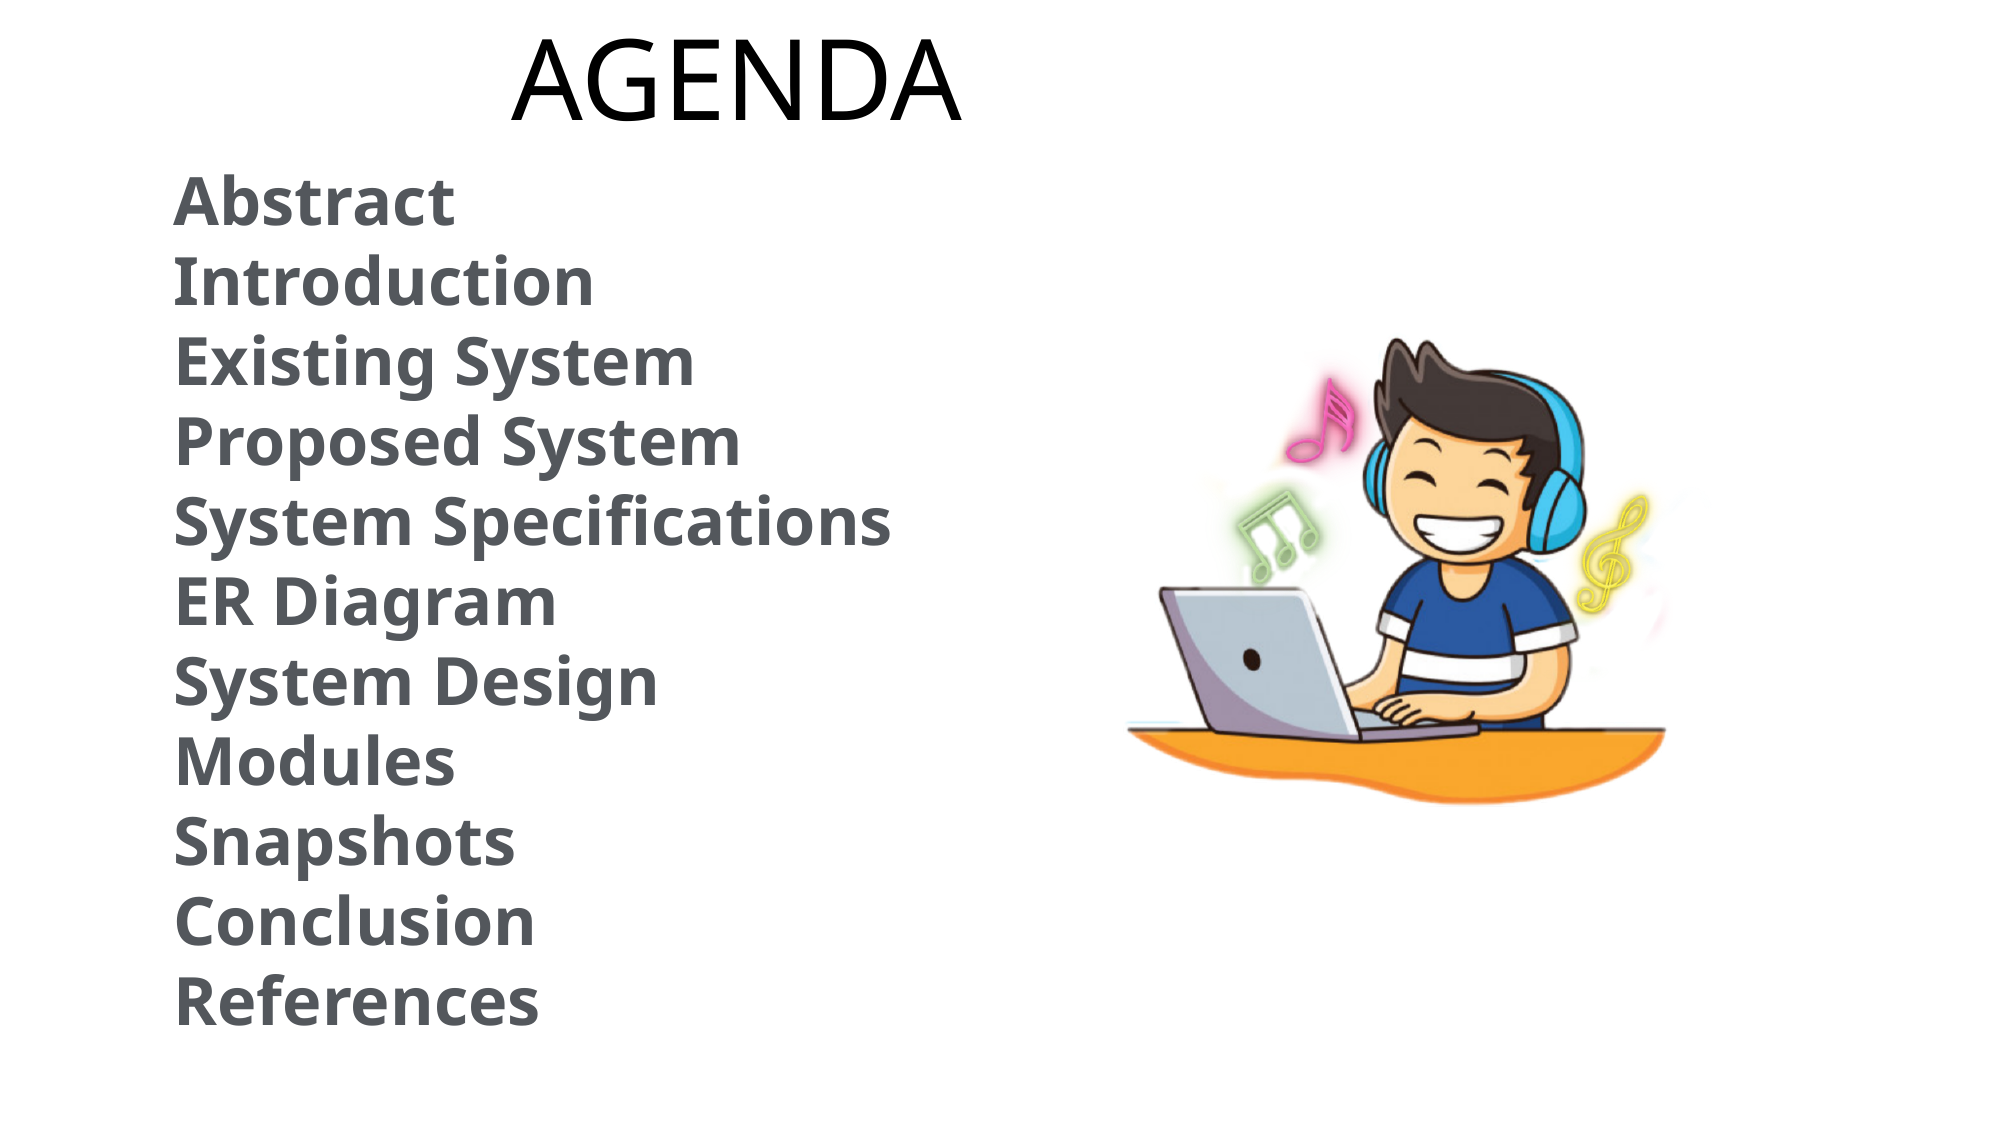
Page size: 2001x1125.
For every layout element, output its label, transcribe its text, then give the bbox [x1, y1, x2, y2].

picture [1111, 267, 1769, 843]
text_box Abstract Introduction Existing System Proposed System System Specifications ER Diagram System Design Modules Snapshots Conclusion References [158, 151, 909, 1046]
text_box AGENDA [496, 0, 979, 150]
